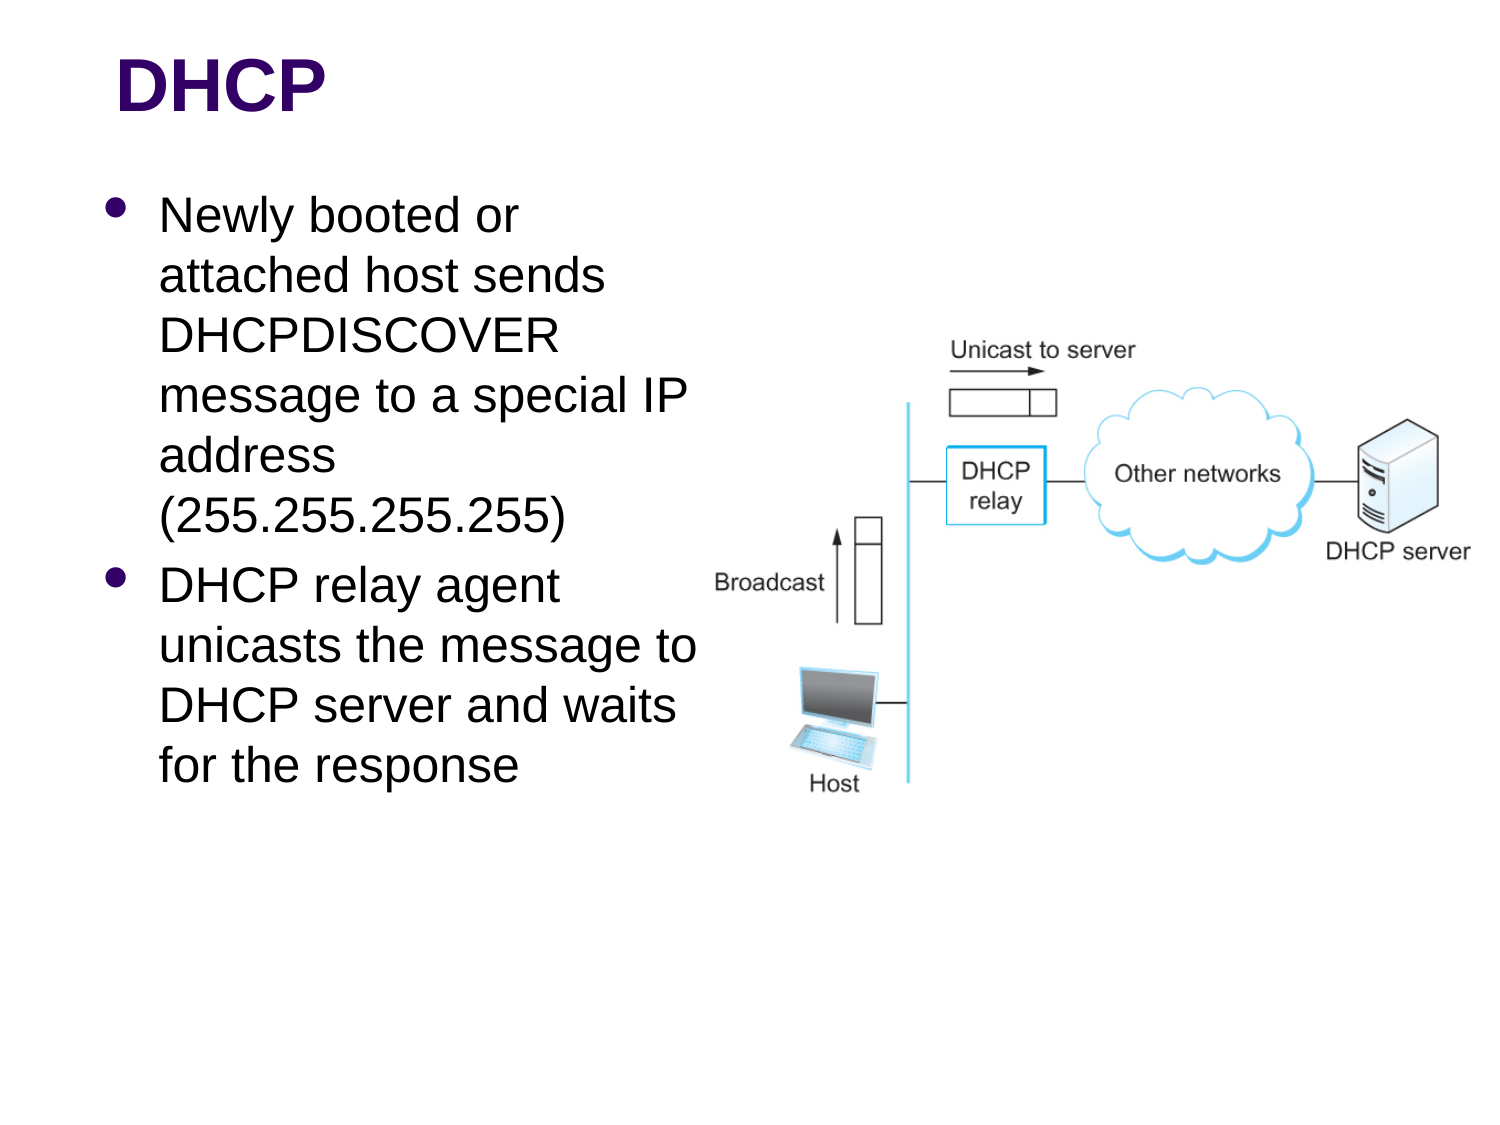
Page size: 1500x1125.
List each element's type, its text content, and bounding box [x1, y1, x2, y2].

list Newly booted or attached host sends DHCPDISCOVER message to a special IP address (255.255.255.255) DHCP relay agent unicasts the message to DHCP server and waits for the response [87, 174, 714, 1014]
picture [714, 337, 1471, 798]
title DHCP [100, 28, 1459, 135]
